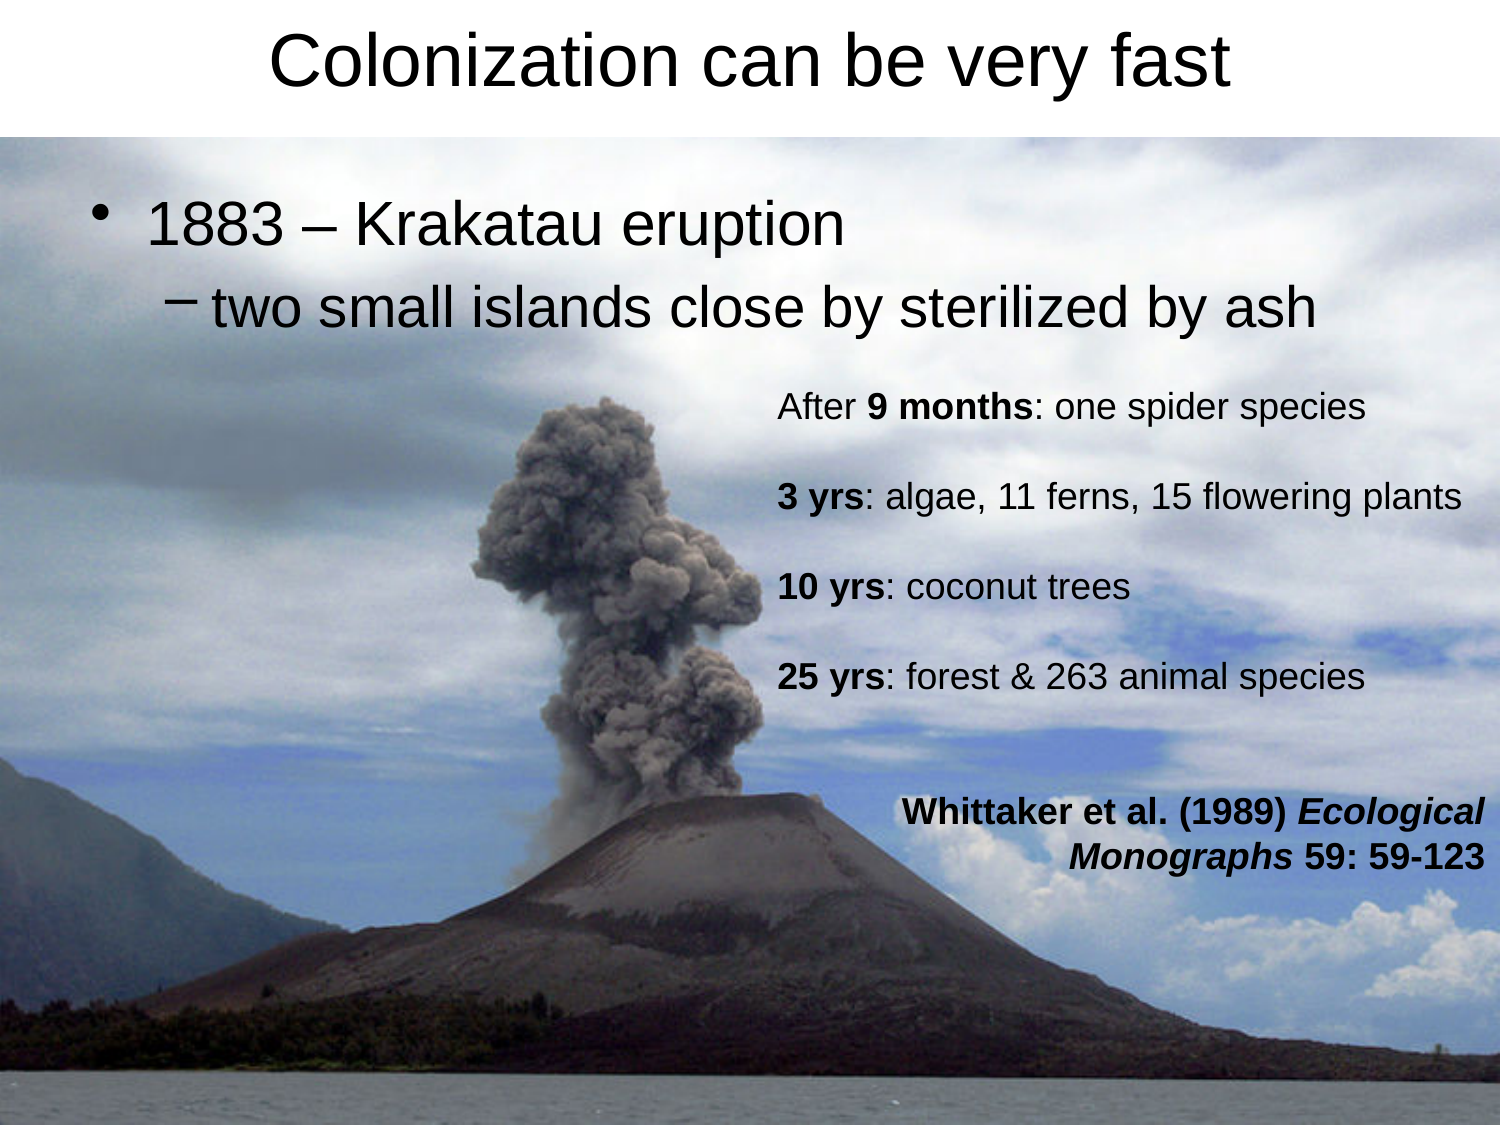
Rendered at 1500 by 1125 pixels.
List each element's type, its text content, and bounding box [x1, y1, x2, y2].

title Colonization can be very fast [0, 0, 1500, 113]
picture [0, 137, 1500, 1125]
